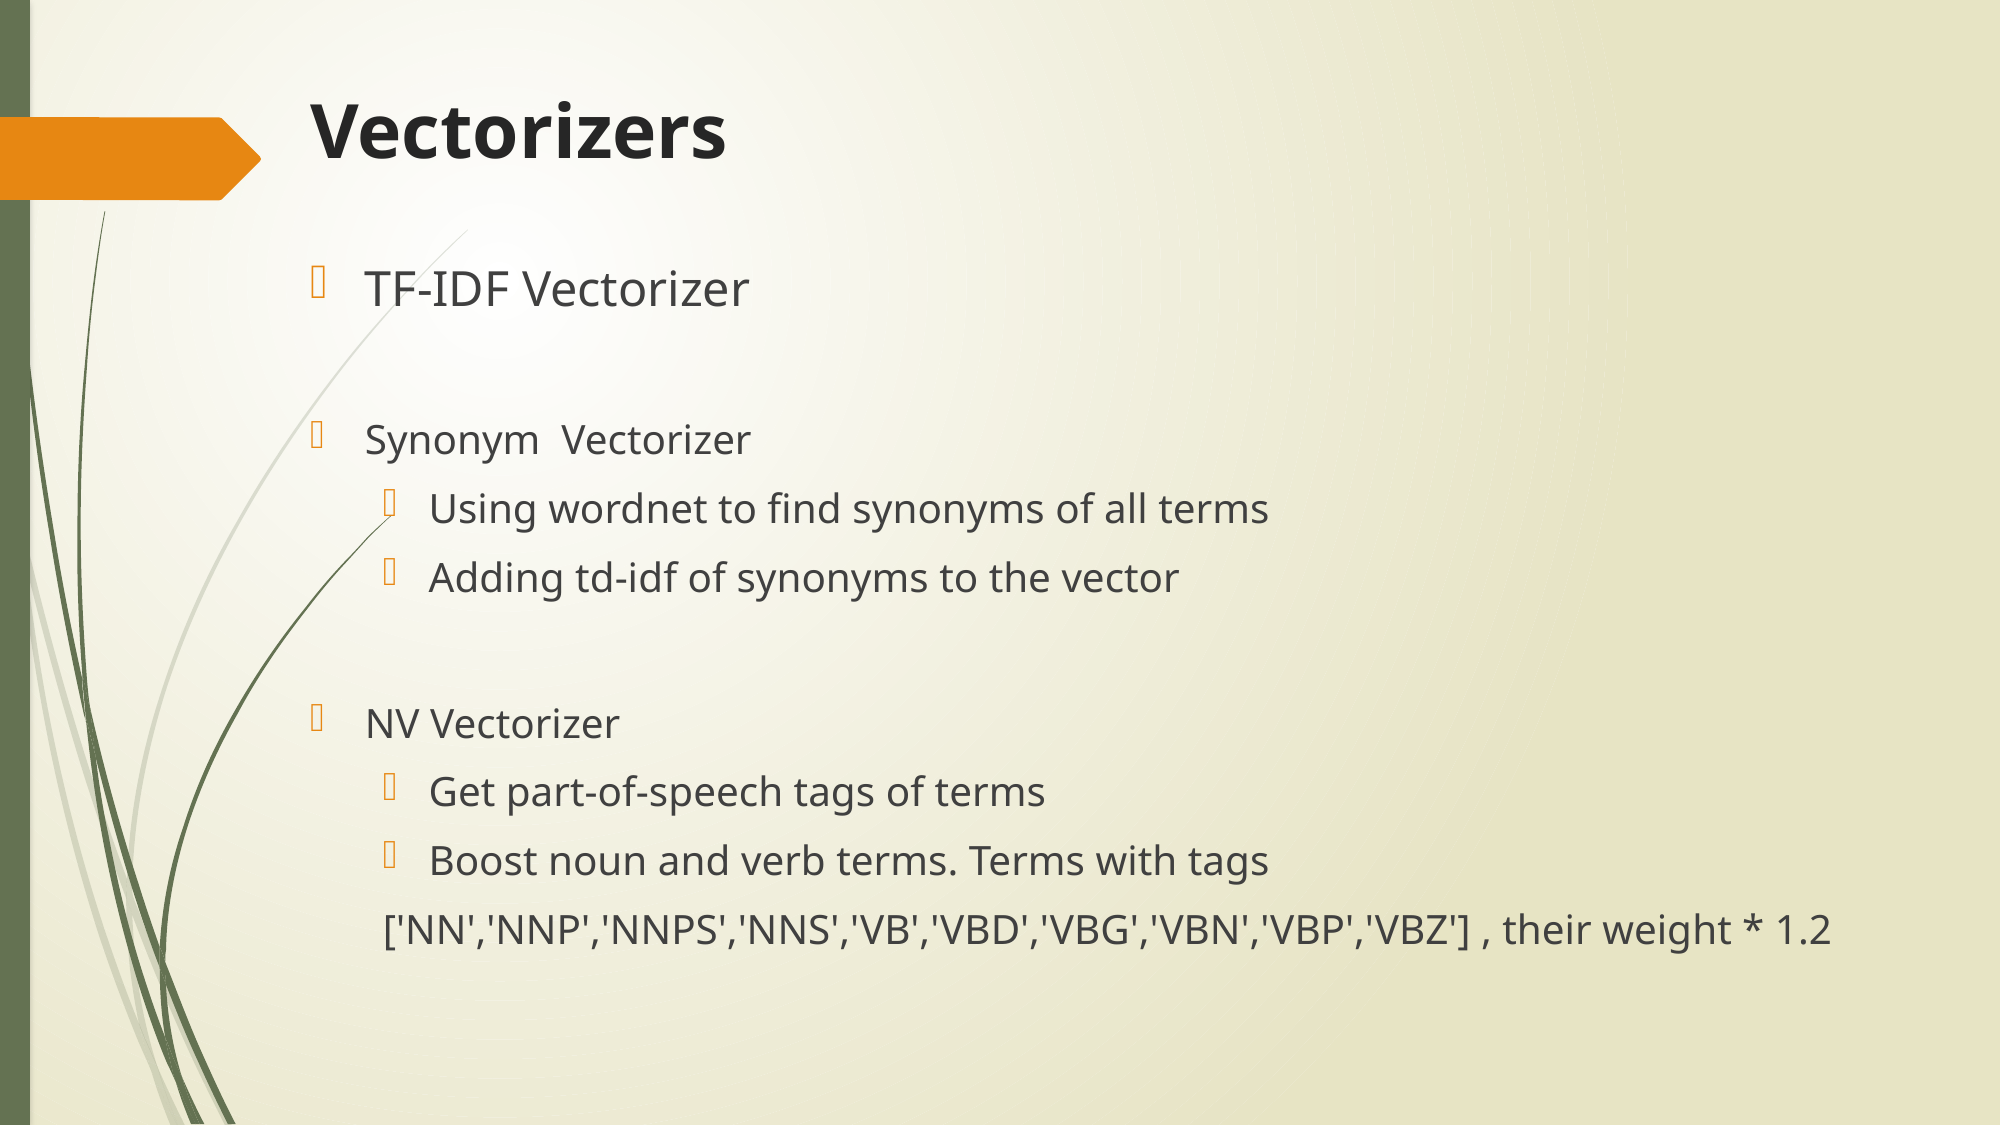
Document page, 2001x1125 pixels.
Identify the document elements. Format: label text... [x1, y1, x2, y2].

list TF-IDF Vectorizer Synonym Vectorizer Using wordnet to find synonyms of all terms Adding td-idf of synonyms to the vector NV Vectorizer Get part-of-speech tags of terms Boost noun and verb terms. Terms with tags ['NN','NNP','NNPS','NNS','VB','VBD','VBG','VBN','VBP','VBZ'] , their weight * 1.2 [295, 249, 1888, 970]
title Vectorizers [295, 76, 1752, 249]
